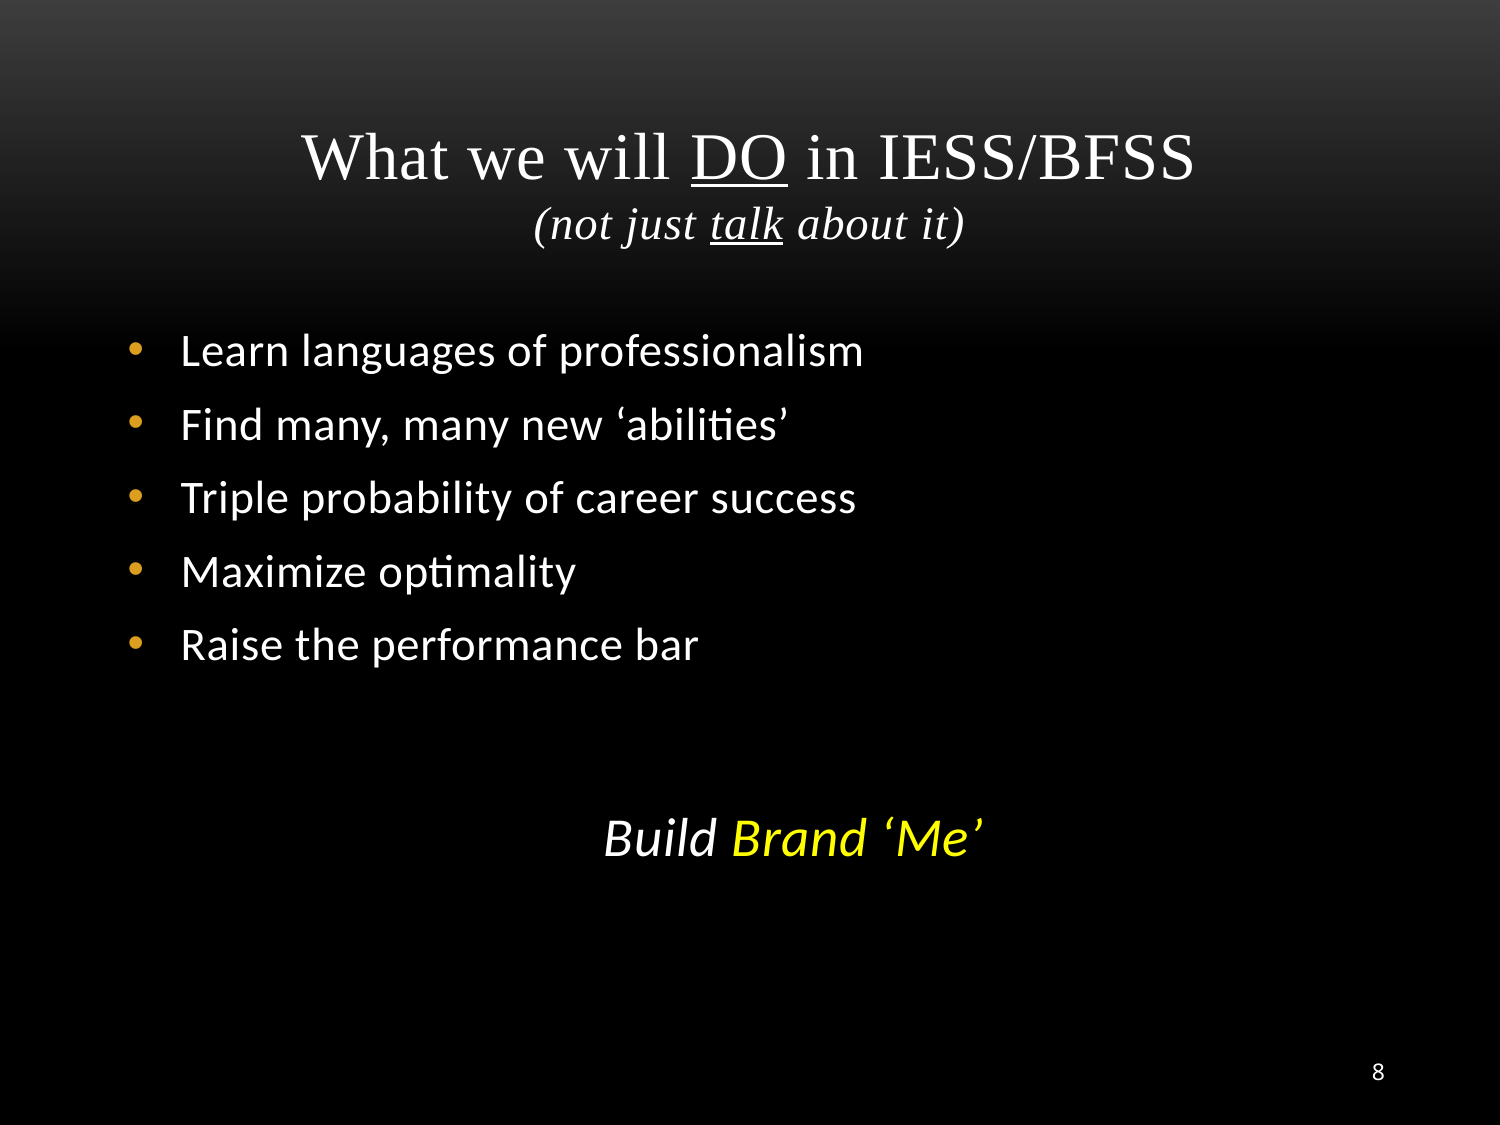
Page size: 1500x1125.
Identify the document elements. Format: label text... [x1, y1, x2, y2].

list Learn languages of professionalism Find many, many new ‘abilities’ Triple probability of career success Maximize optimality Raise the performance bar Build Brand ‘Me’ [112, 312, 1475, 1005]
slide_number 8 [1237, 1042, 1400, 1103]
title What we will DO in IESS/BFSS (not just talk about it) [99, 45, 1400, 313]
